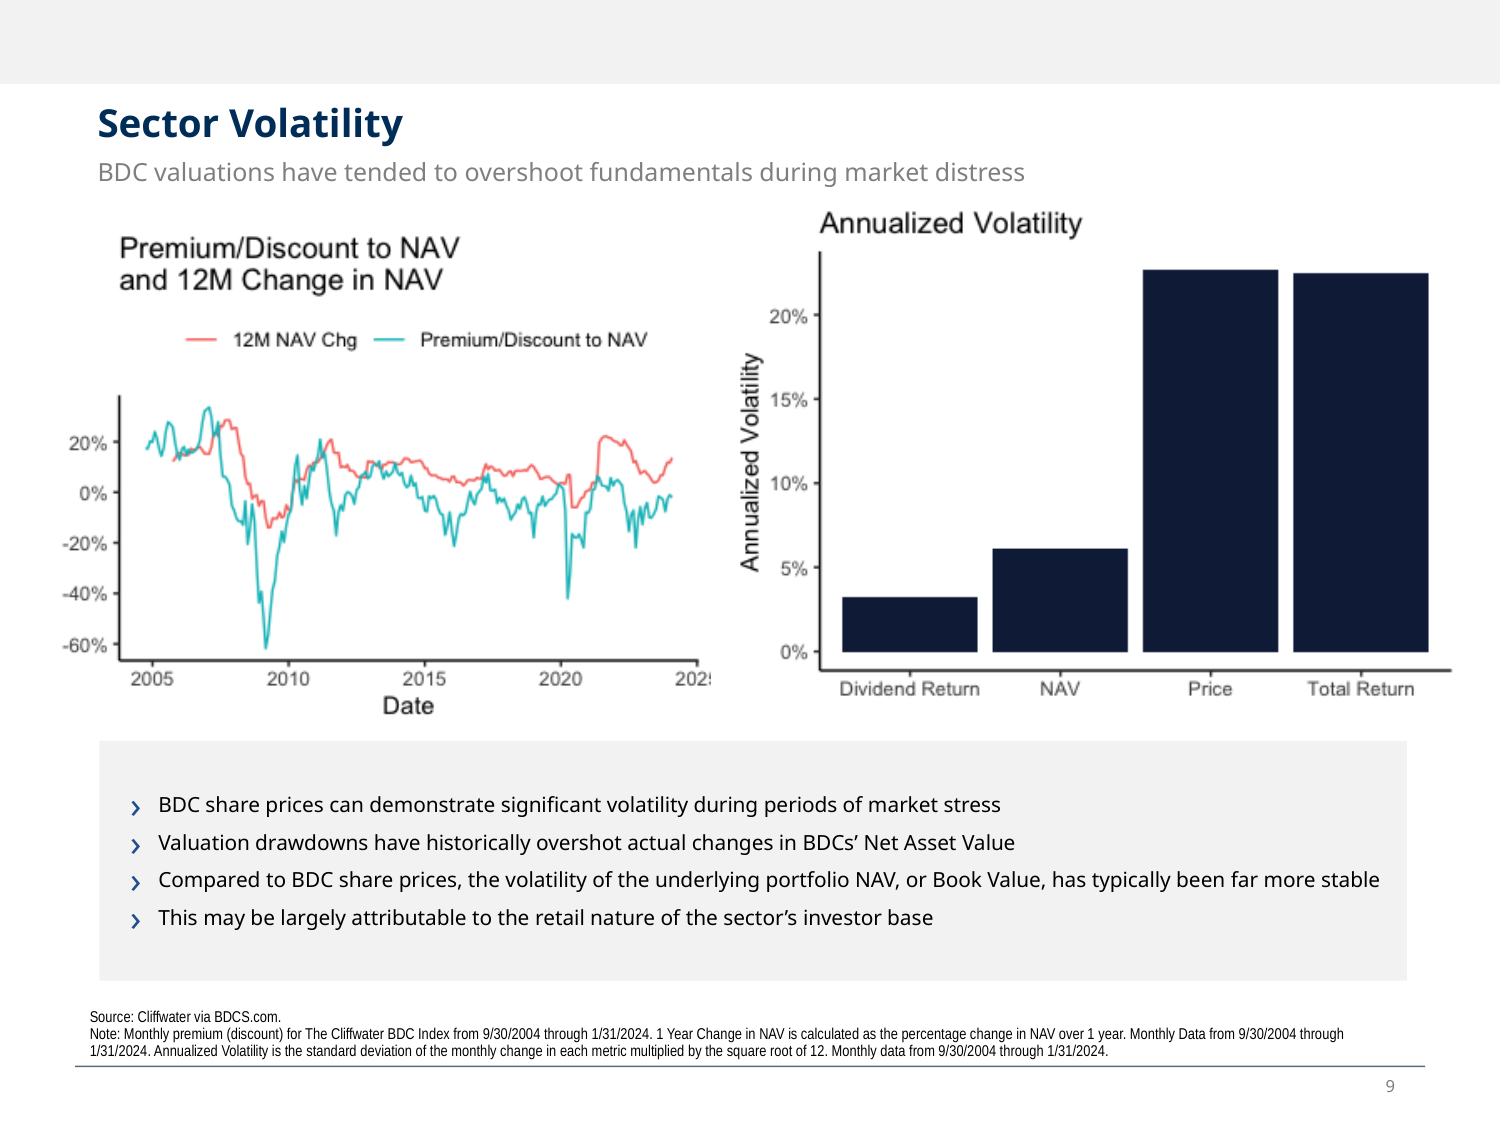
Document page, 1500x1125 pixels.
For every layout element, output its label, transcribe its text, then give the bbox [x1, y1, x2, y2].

picture [22, 225, 711, 731]
picture [729, 200, 1464, 741]
slide_number 9 [1260, 1067, 1410, 1113]
title Sector Volatility [82, 97, 1403, 158]
text_box BDC share prices can demonstrate significant volatility during periods of market stress Valuation drawdowns have historically overshot actual changes in BDCs’ Net Asset Value Compared to BDC share prices, the volatility of the underlying portfolio NAV, or Book Value, has typically been far more stable This may be largely attributable to the retail nature of the sector’s investor base [99, 740, 1407, 981]
list BDC valuations have tended to overshoot fundamentals during market distress [82, 160, 1403, 236]
list Source: Cliffwater via BDCS.com. Note: Monthly premium (discount) for The Cliffwater BDC Index from 9/30/2004 through 1/31/2024. 1 Year Change in NAV is calculated as the percentage change in NAV over 1 year. Monthly Data from 9/30/2004 through 1/31/2024. Annualized Volatility is the standard deviation of the monthly change in each metric multiplied by the square root of 12. Monthly data from 9/30/2004 through 1/31/2024. [75, 1001, 1410, 1068]
